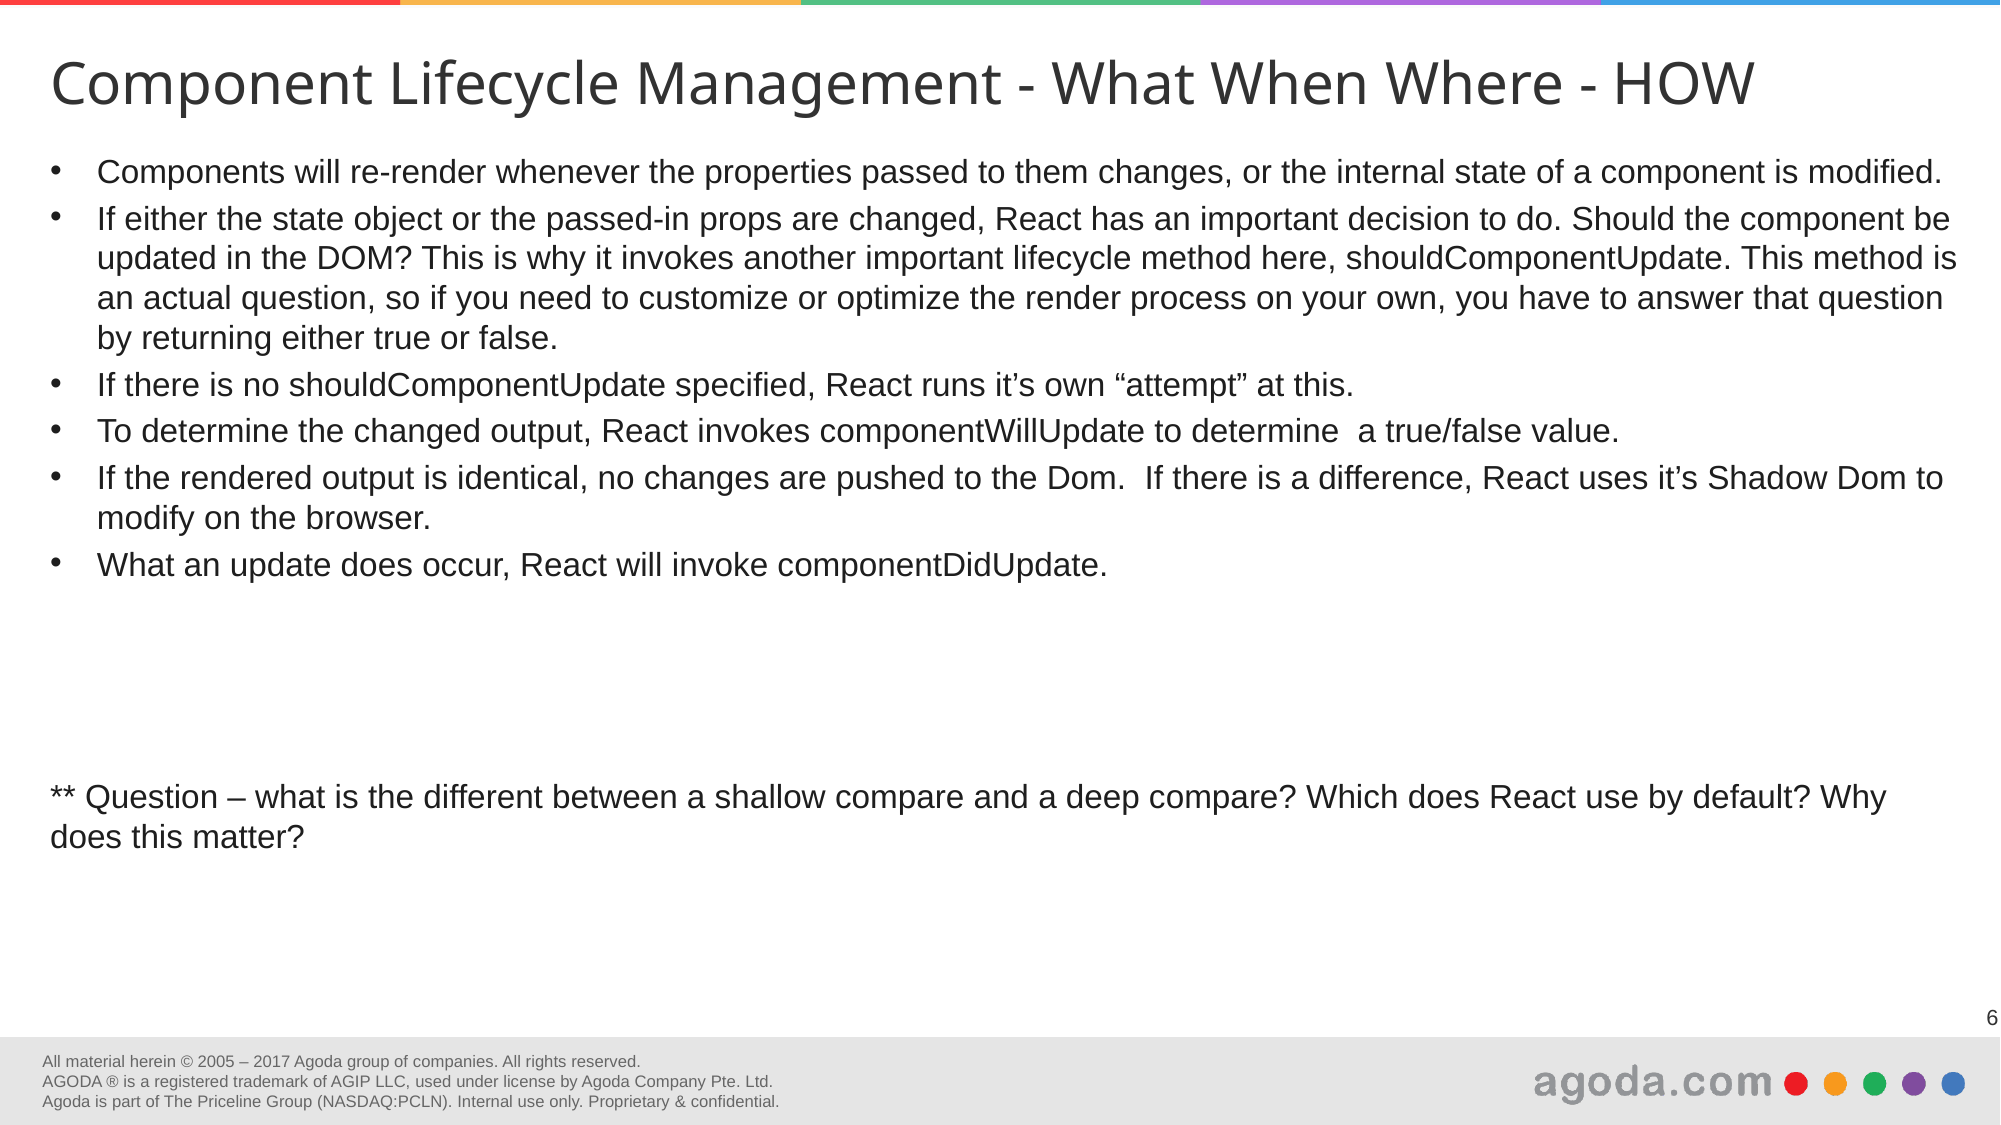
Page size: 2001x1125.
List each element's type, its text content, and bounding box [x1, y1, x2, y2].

list Components will re-render whenever the properties passed to them changes, or the internal state of a component is modified. If either the state object or the passed-in props are changed, React has an important decision to do. Should the component be updated in the DOM? This is why it invokes another important lifecycle method here, shouldComponentUpdate. This method is an actual question, so if you need to customize or optimize the render process on your own, you have to answer that question by returning either true or false. If there is no shouldComponentUpdate specified, React runs it’s own “attempt” at this. To determine the changed output, React invokes componentWillUpdate to determine a true/false value. If the rendered output is identical, no changes are pushed to the Dom. If there is a difference, React uses it’s Shadow Dom to modify on the browser. What an update does occur, React will invoke componentDidUpdate. ** Question – what is the different between a shallow compare and a deep compare? Which does React use by default? Why does this matter? [50, 149, 1963, 974]
picture [1512, 1049, 1988, 1119]
list Component Lifecycle Management - What When Where - HOW [50, 45, 1963, 117]
picture [0, 0, 2000, 8]
